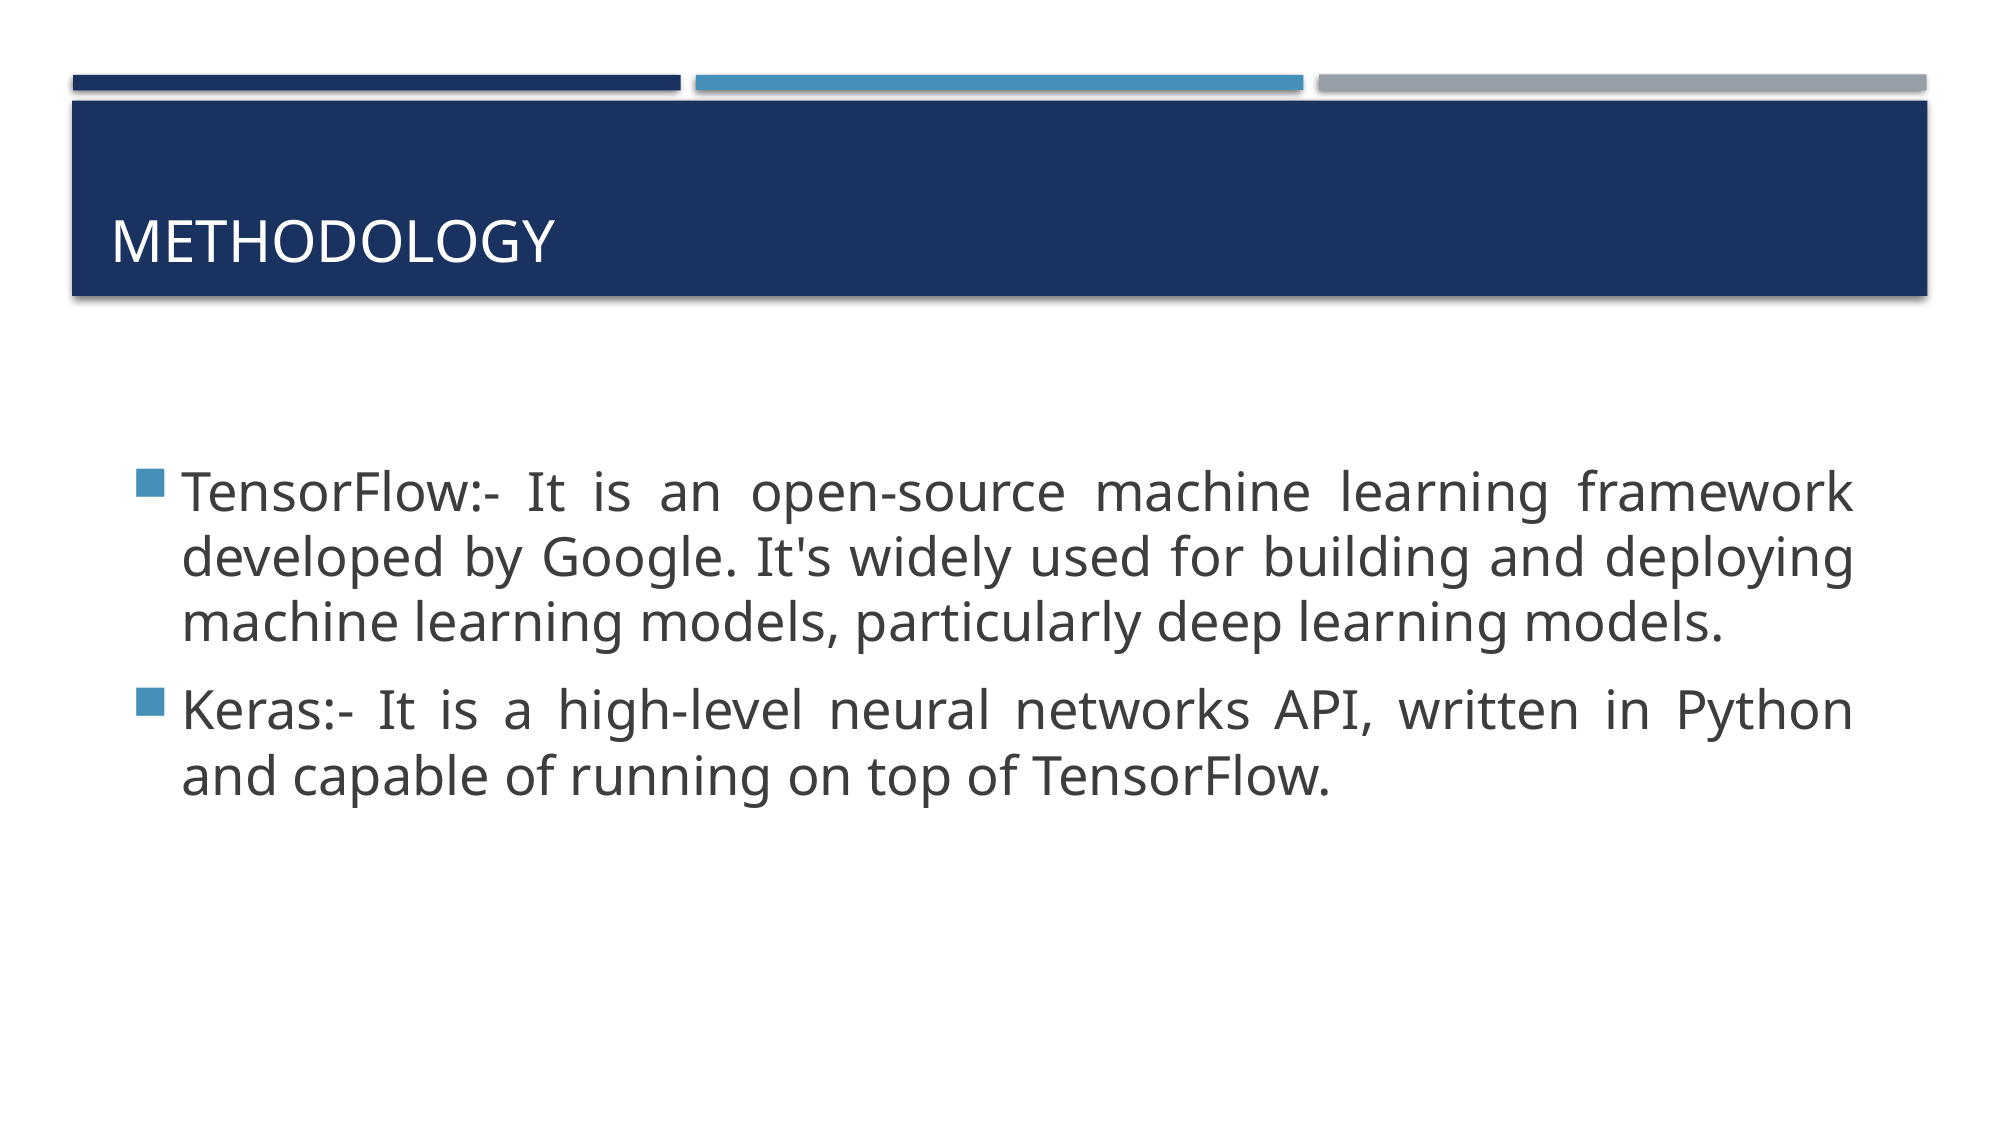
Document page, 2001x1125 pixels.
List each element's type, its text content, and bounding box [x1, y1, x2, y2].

title Methodology [95, 115, 1905, 282]
list TensorFlow:- It is an open-source machine learning framework developed by Google. It's widely used for building and deploying machine learning models, particularly deep learning models. Keras:- It is a high-level neural networks API, written in Python and capable of running on top of TensorFlow. [62, 267, 1873, 997]
